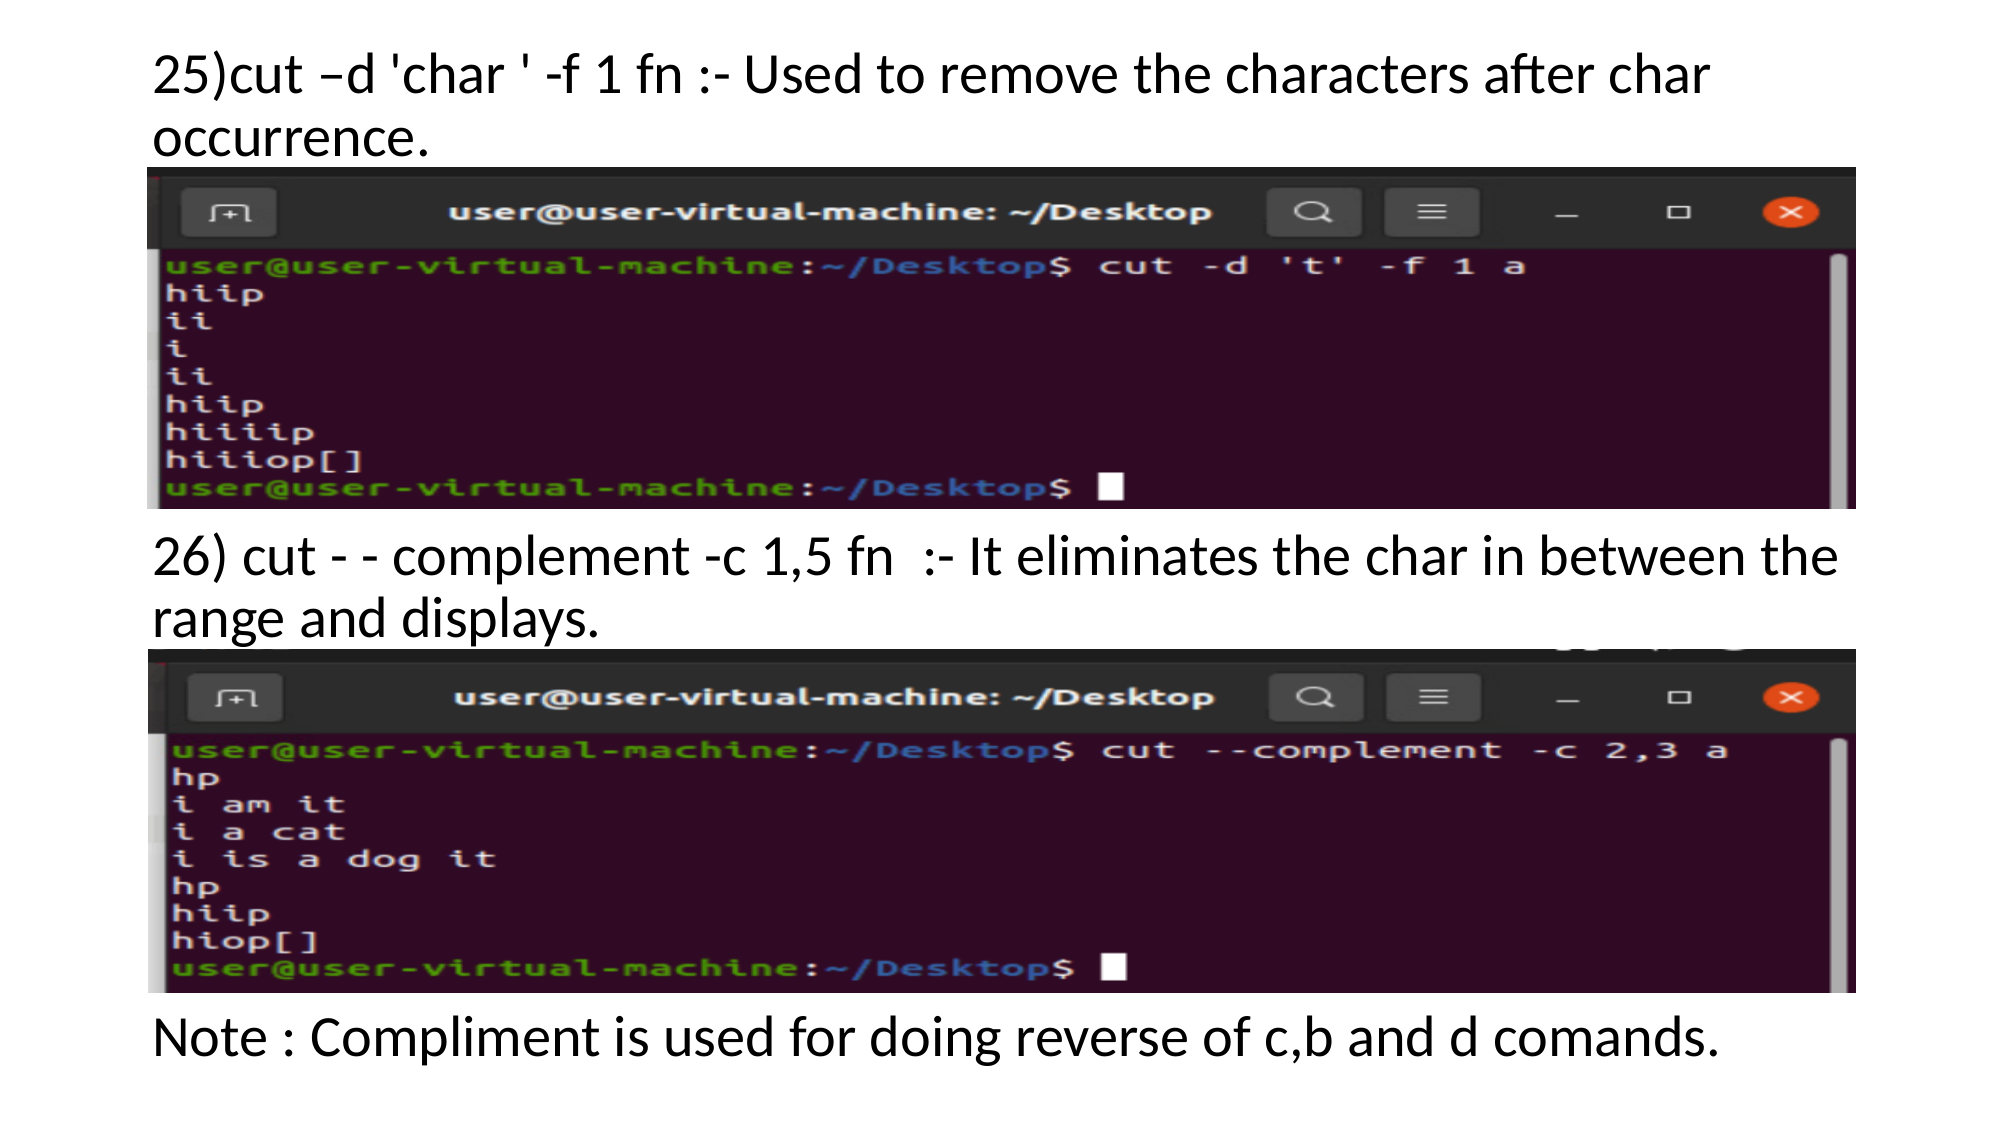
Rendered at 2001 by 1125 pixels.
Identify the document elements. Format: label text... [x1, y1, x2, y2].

picture [146, 167, 1856, 510]
list 25)cut –d 'char ' -f 1 fn :- Used to remove the characters after char occurrence. 26) cut - - complement -c 1,5 fn :- It eliminates the char in between the range and displays. Note : Compliment is used for doing reverse of c,b and d comands. [137, 36, 1863, 1097]
picture [148, 649, 1856, 993]
